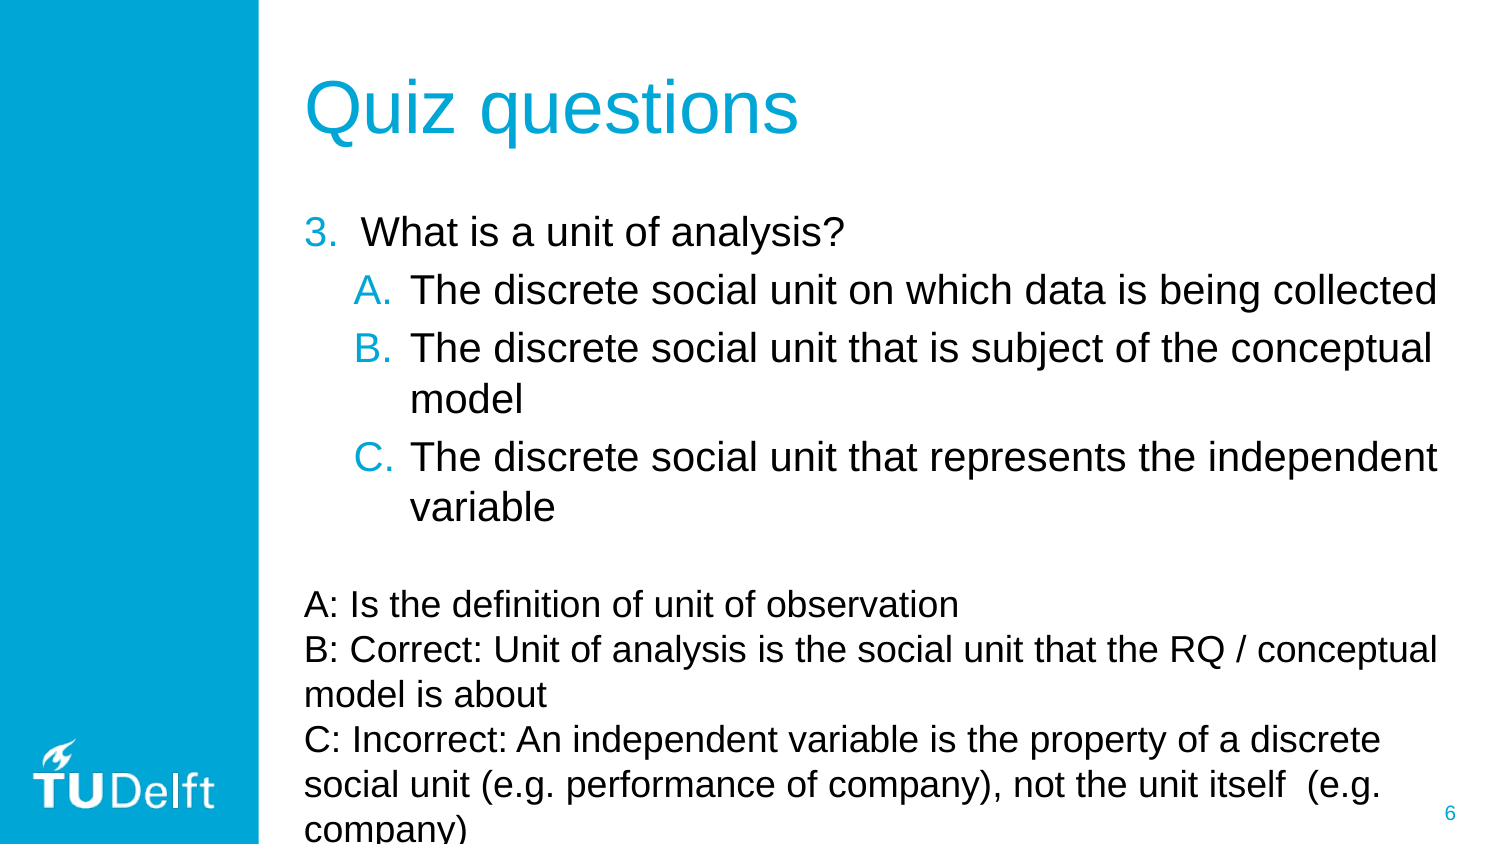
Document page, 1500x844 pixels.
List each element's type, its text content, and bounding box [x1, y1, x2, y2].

title Quiz questions [289, 33, 1455, 175]
text_box A: Is the definition of unit of observation B: Correct: Unit of analysis is the social unit that the RQ / conceptual model is about C: Incorrect: An independent variable is the property of a discrete social unit (e.g. performance of company), not the unit itself (e.g. company) [289, 572, 1486, 844]
list What is a unit of analysis? The discrete social unit on which data is being collected The discrete social unit that is subject of the conceptual model The discrete social unit that represents the independent variable [289, 196, 1455, 572]
